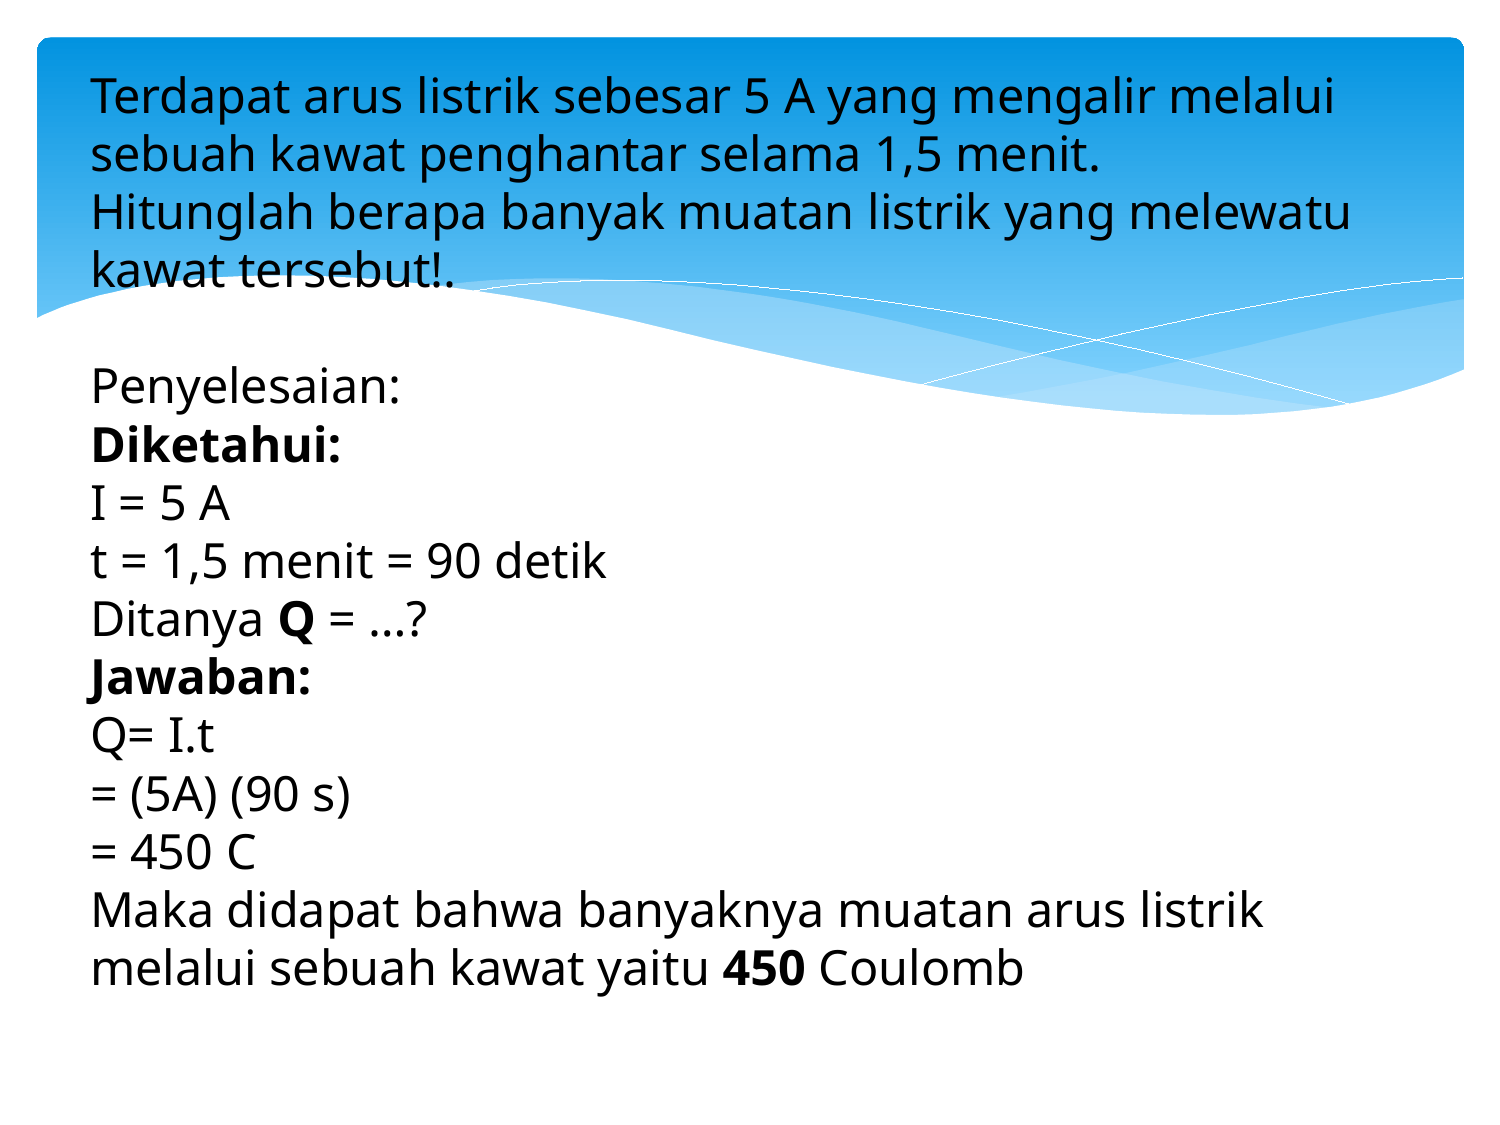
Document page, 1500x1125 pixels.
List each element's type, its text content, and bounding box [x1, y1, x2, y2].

title Terdapat arus listrik sebesar 5 A yang mengalir melalui sebuah kawat penghantar selama 1,5 menit. Hitunglah berapa banyak muatan listrik yang melewatu kawat tersebut!. Penyelesaian: Diketahui: I = 5 A t = 1,5 menit = 90 detik Ditanya Q = …? Jawaban: Q= I.t = (5A) (90 s) = 450 C Maka didapat bahwa banyaknya muatan arus listrik melalui sebuah kawat yaitu 450 Coulomb [75, 55, 1425, 1063]
